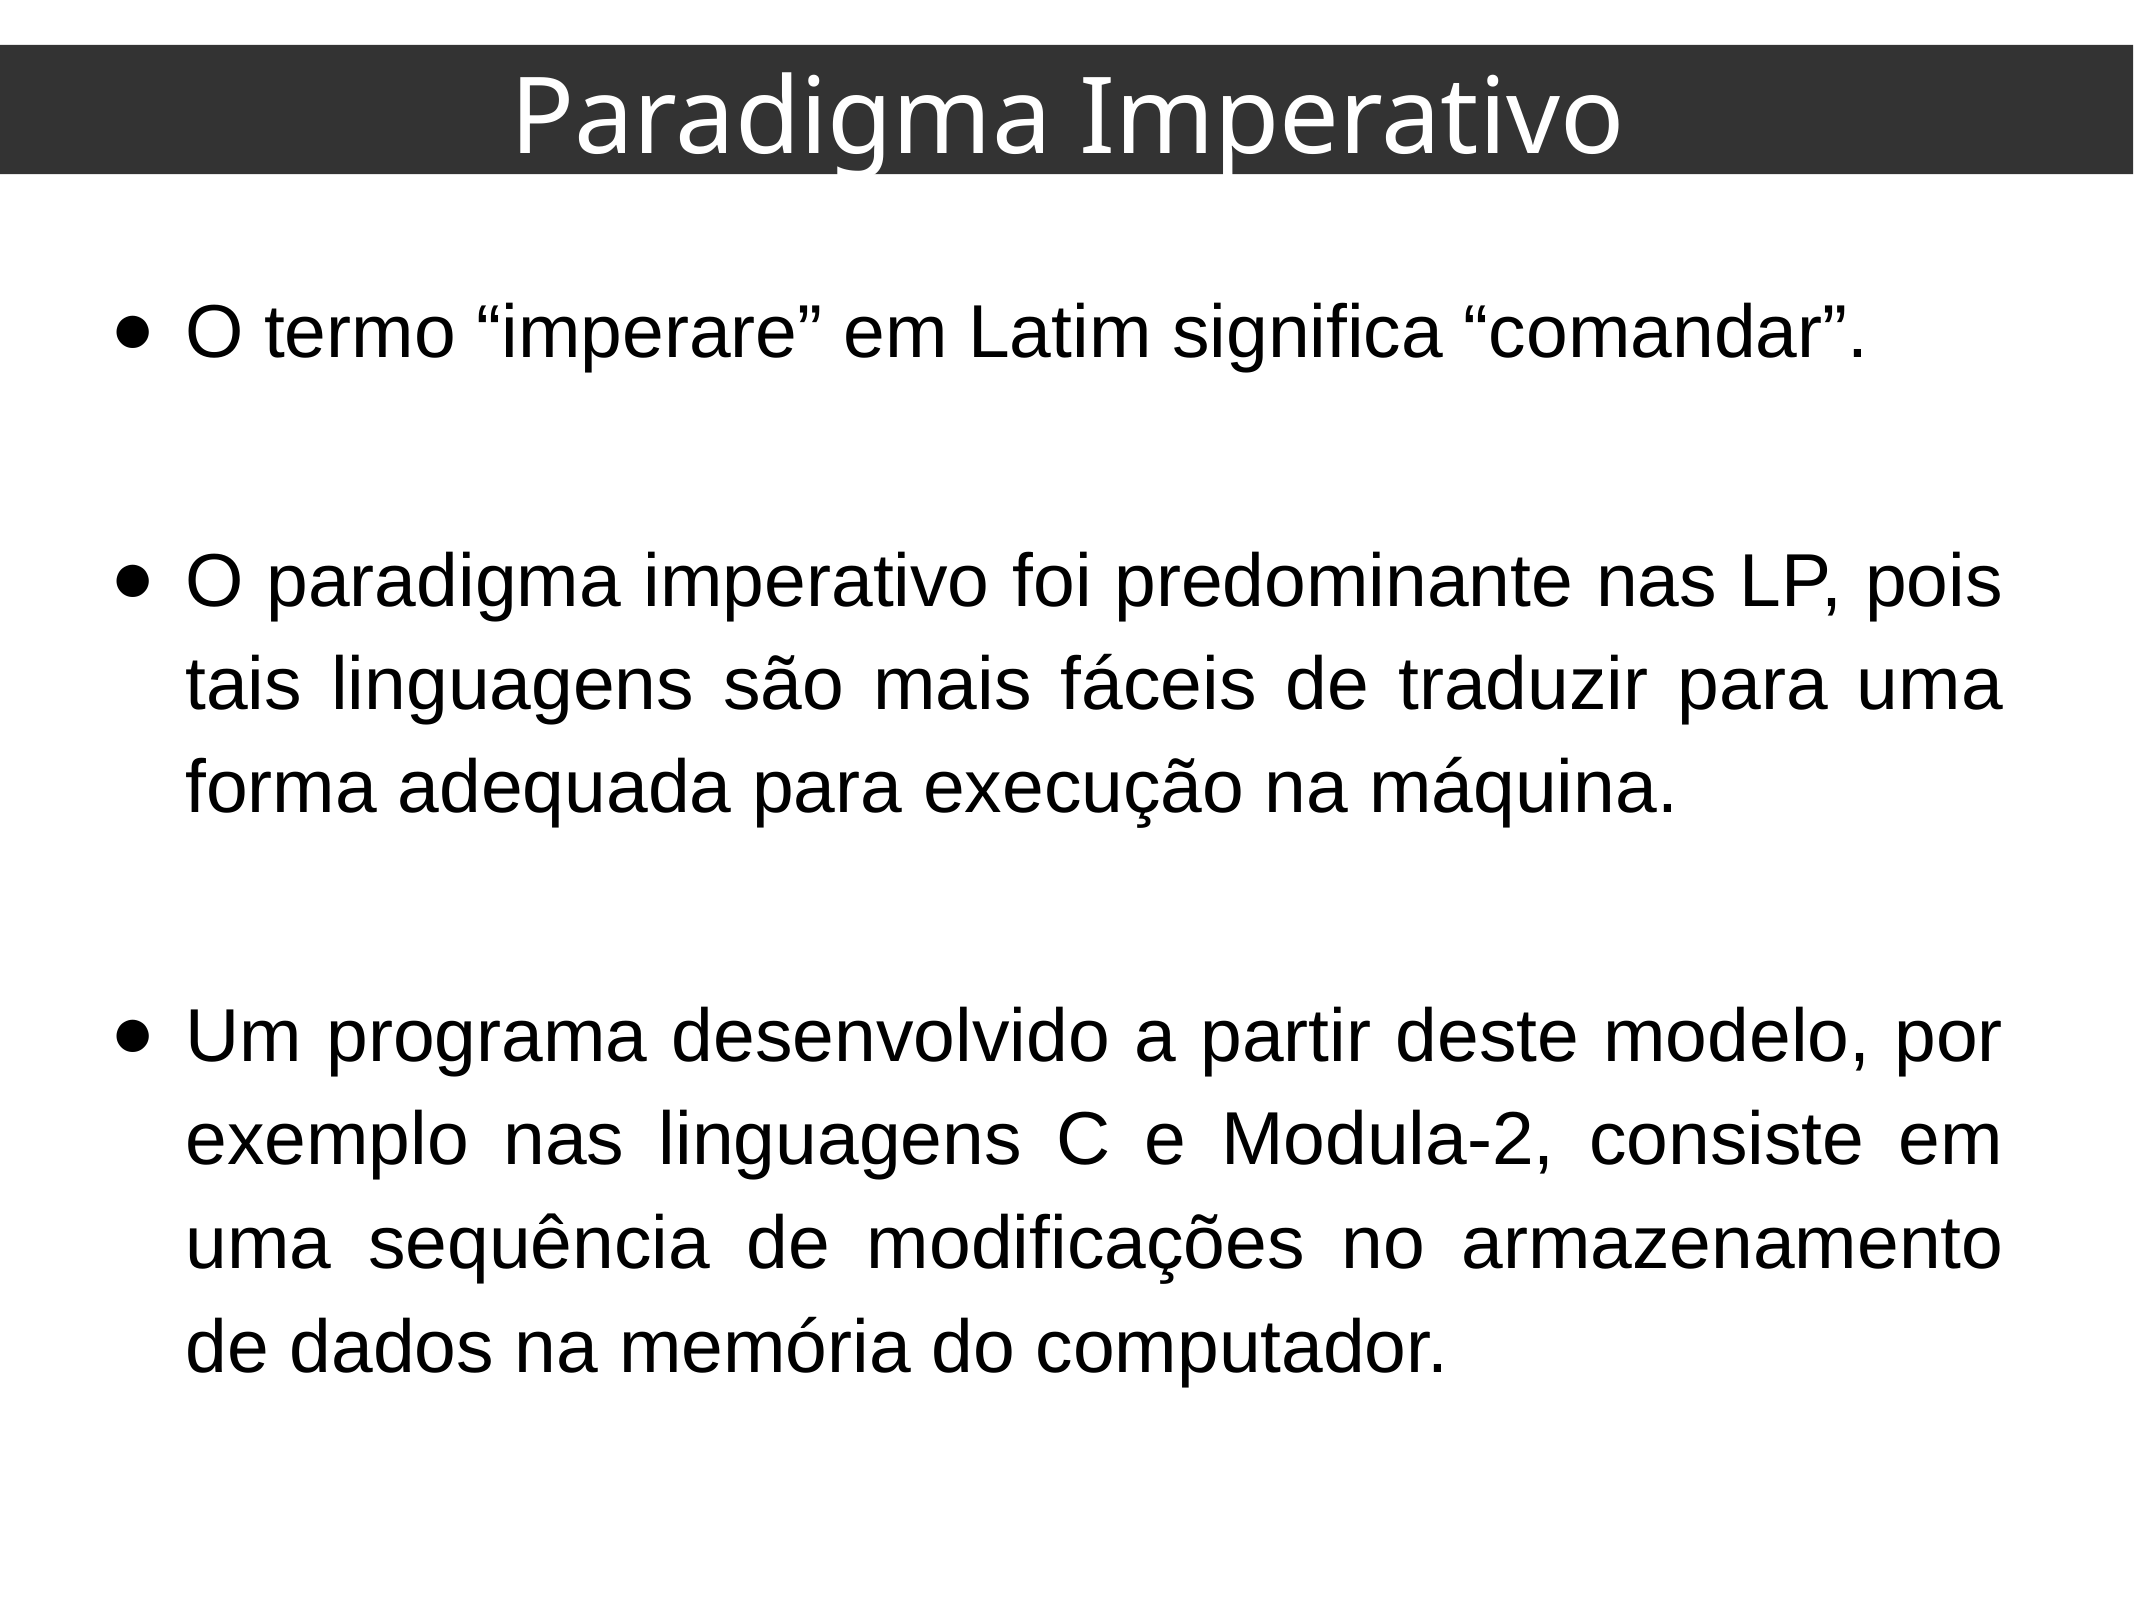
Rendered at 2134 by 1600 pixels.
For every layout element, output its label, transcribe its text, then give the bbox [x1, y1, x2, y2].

text_box Paradigma Imperativo [0, 44, 2134, 175]
text_box O termo “imperare” em Latim significa “comandar”. O paradigma imperativo foi predominante nas LP, pois tais linguagens são mais fáceis de traduzir para uma forma adequada para execução na máquina. Um programa desenvolvido a partir deste modelo, por exemplo nas linguagens C e Modula-2, consiste em uma sequência de modificações no armazenamento de dados na memória do computador. [110, 249, 2005, 1489]
